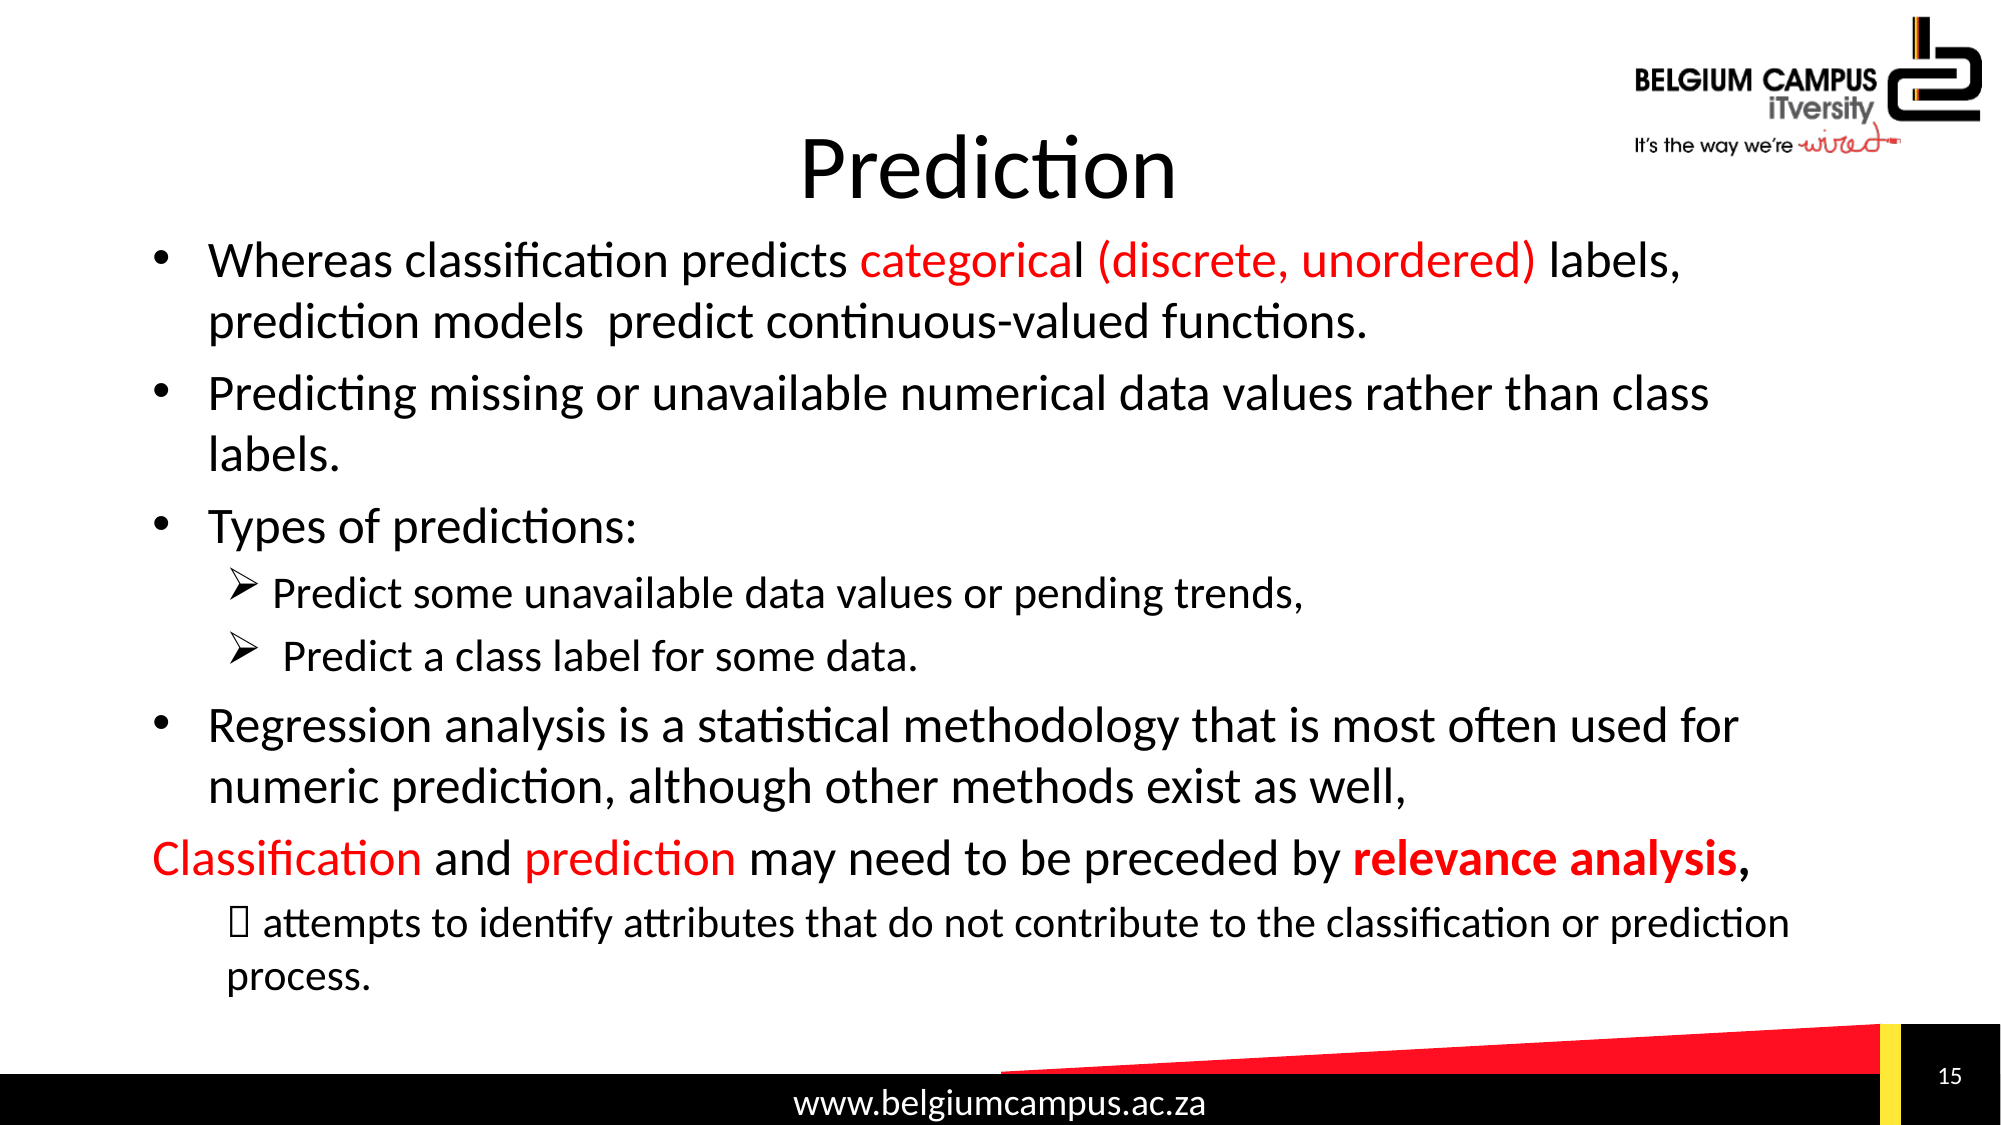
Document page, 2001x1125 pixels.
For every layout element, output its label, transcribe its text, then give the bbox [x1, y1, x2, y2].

list Whereas classification predicts categorical (discrete, unordered) labels, prediction models predict continuous-valued functions. Predicting missing or unavailable numerical data values rather than class labels. Types of predictions: Predict some unavailable data values or pending trends, Predict a class label for some data. Regression analysis is a statistical methodology that is most often used for numeric prediction, although other methods exist as well, Classification and prediction may need to be preceded by relevance analysis,  attempts to identify attributes that do not contribute to the classification or prediction process. [137, 218, 1863, 1014]
title Prediction [137, 59, 1863, 218]
picture [1631, 0, 1986, 198]
